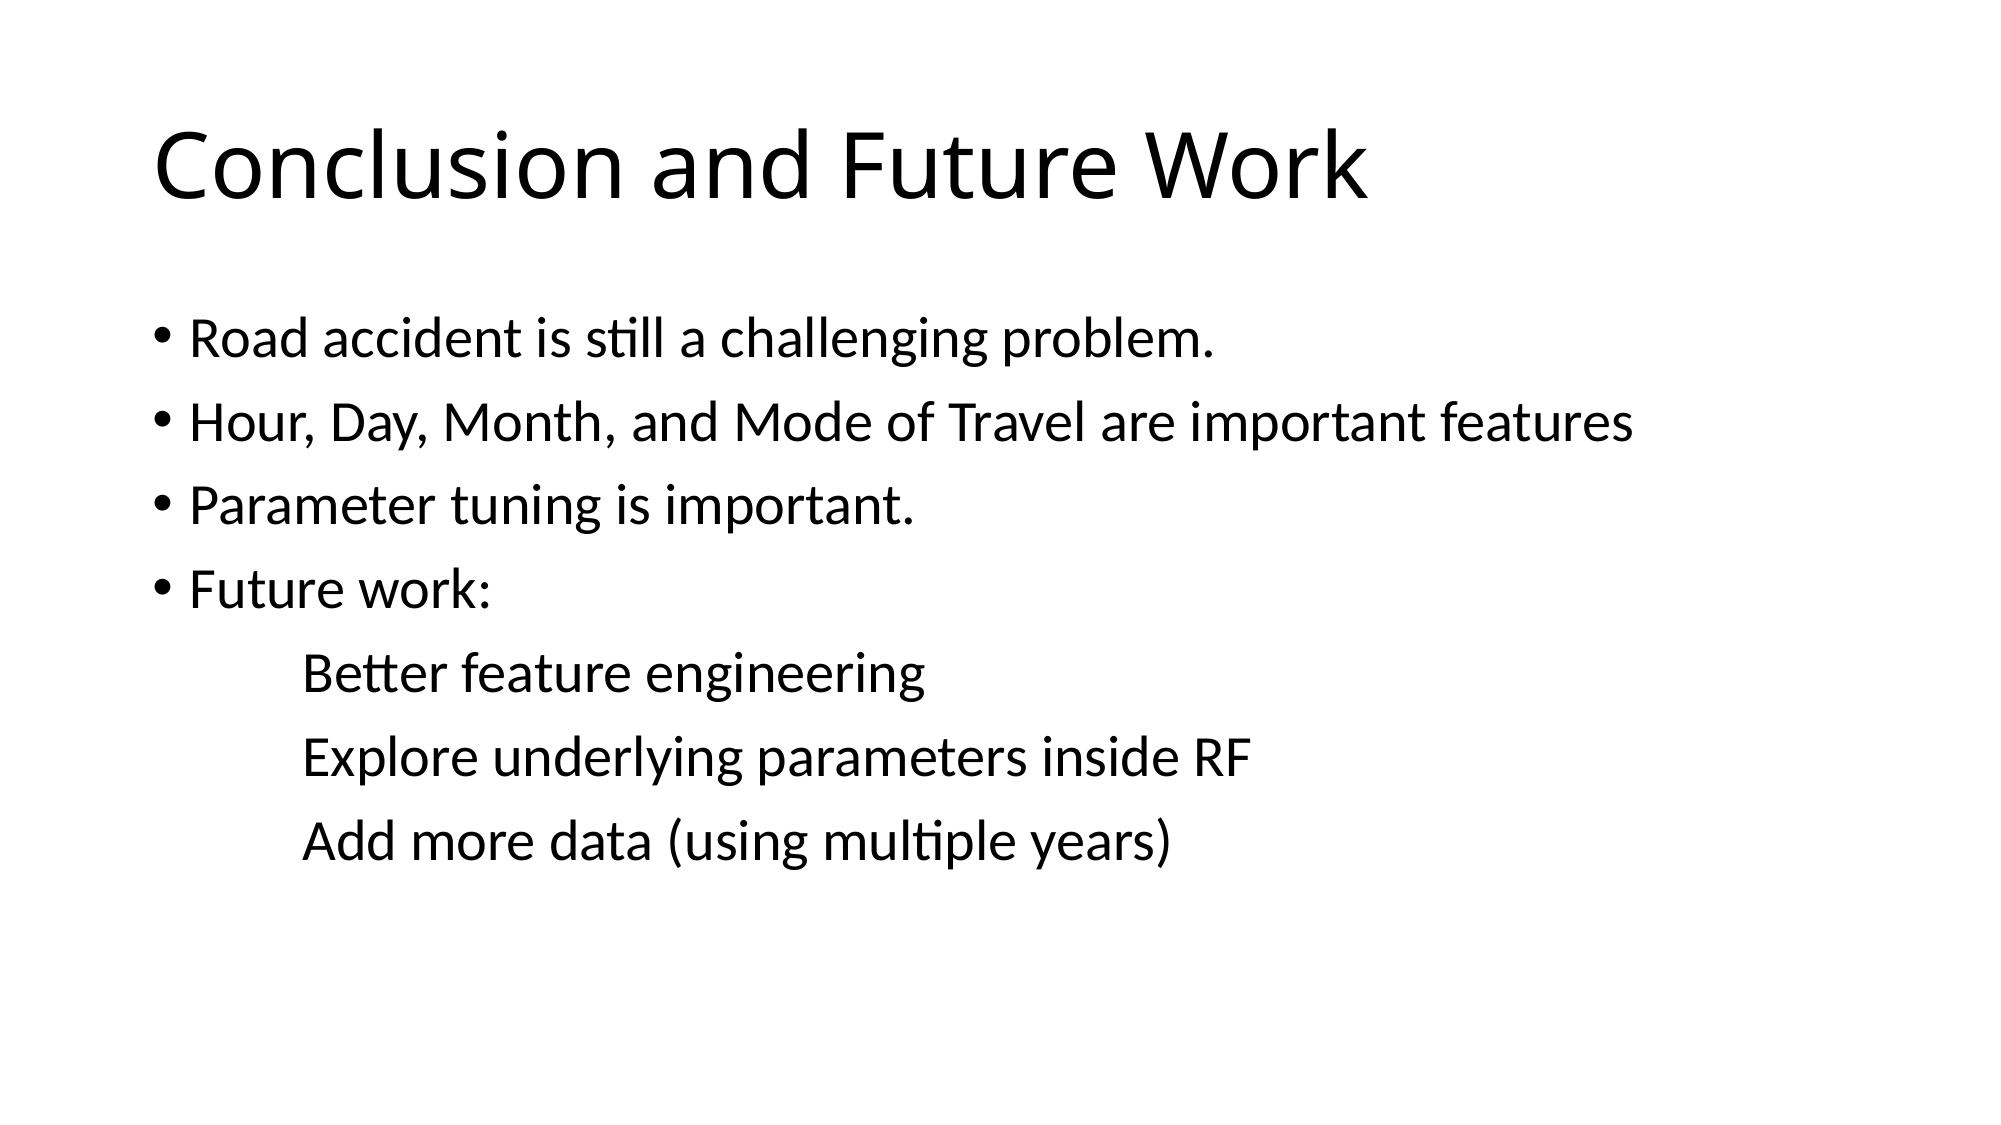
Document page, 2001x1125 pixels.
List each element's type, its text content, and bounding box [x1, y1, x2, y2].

list Road accident is still a challenging problem. Hour, Day, Month, and Mode of Travel are important features Parameter tuning is important. Future work: Better feature engineering Explore underlying parameters inside RF Add more data (using multiple years) [137, 299, 1863, 1014]
title Conclusion and Future Work [137, 59, 1863, 278]
